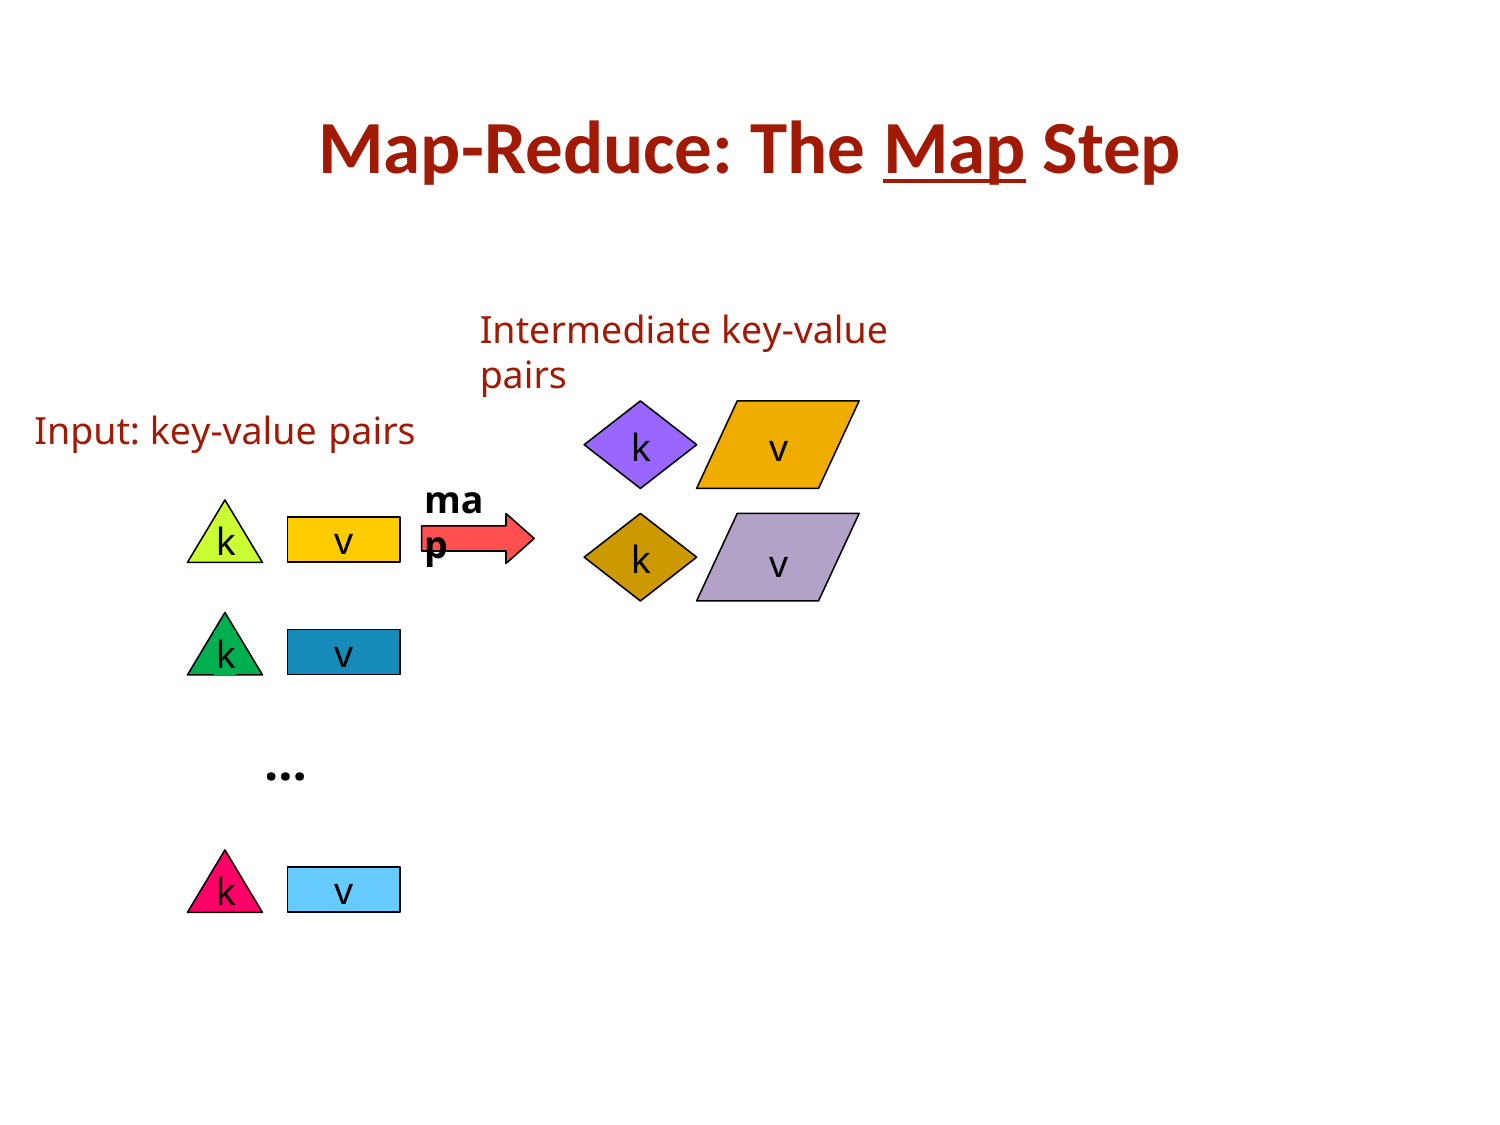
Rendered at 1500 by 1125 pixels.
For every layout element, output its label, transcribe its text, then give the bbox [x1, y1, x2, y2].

text_box map [422, 475, 472, 566]
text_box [187, 499, 401, 913]
text_box Input: key-value pairs [19, 399, 431, 460]
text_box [477, 305, 969, 602]
title Map-Reduce: The Map Step [112, 50, 1388, 238]
